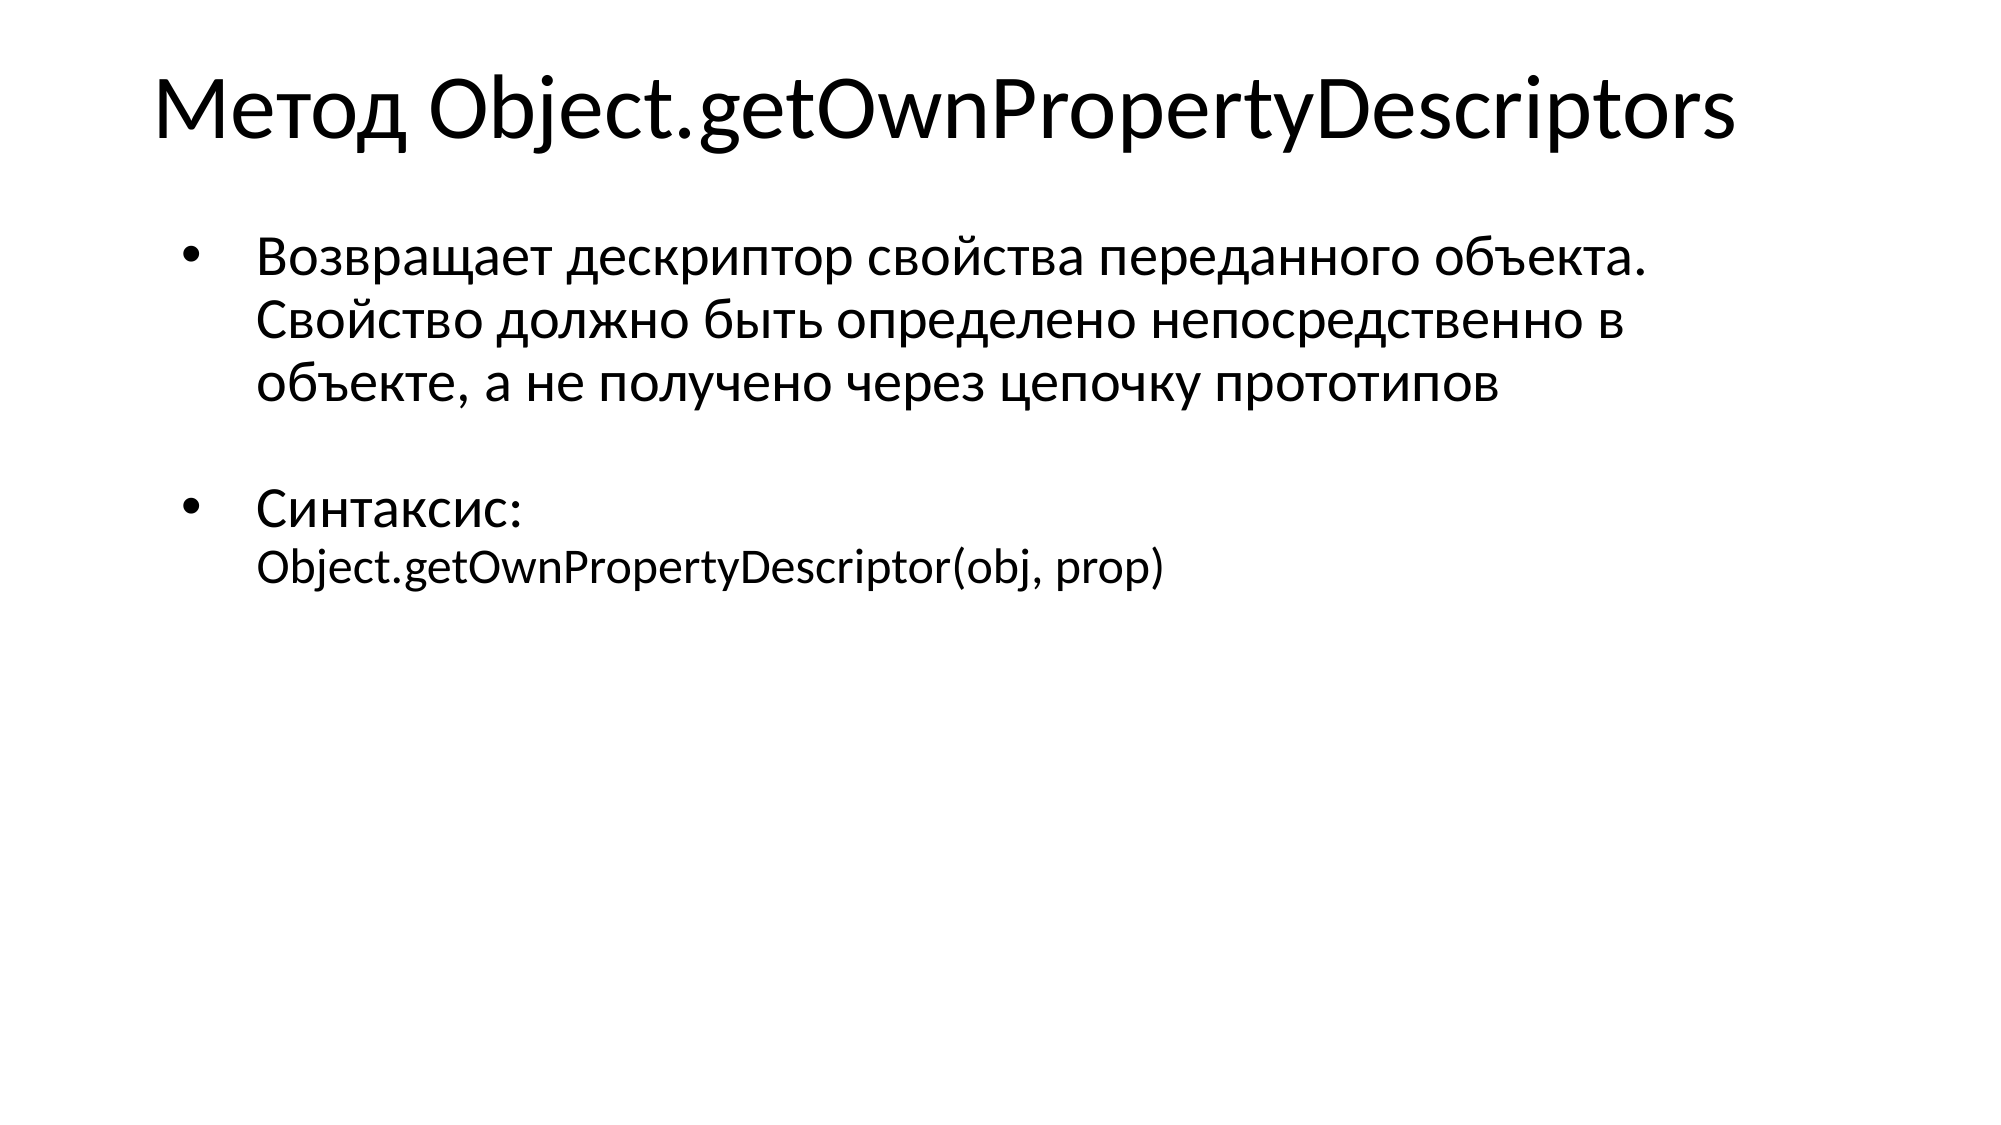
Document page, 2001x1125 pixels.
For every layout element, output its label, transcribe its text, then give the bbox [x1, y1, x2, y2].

title Метод Object.getOwnPropertyDescriptors [137, 0, 1863, 217]
list Возвращает дескриптор свойства переданного объекта. Свойство должно быть определено непосредственно в объекте, а не получено через цепочку прототипов Синтаксис: Object.getOwnPropertyDescriptor(obj, prop) [137, 217, 1863, 932]
